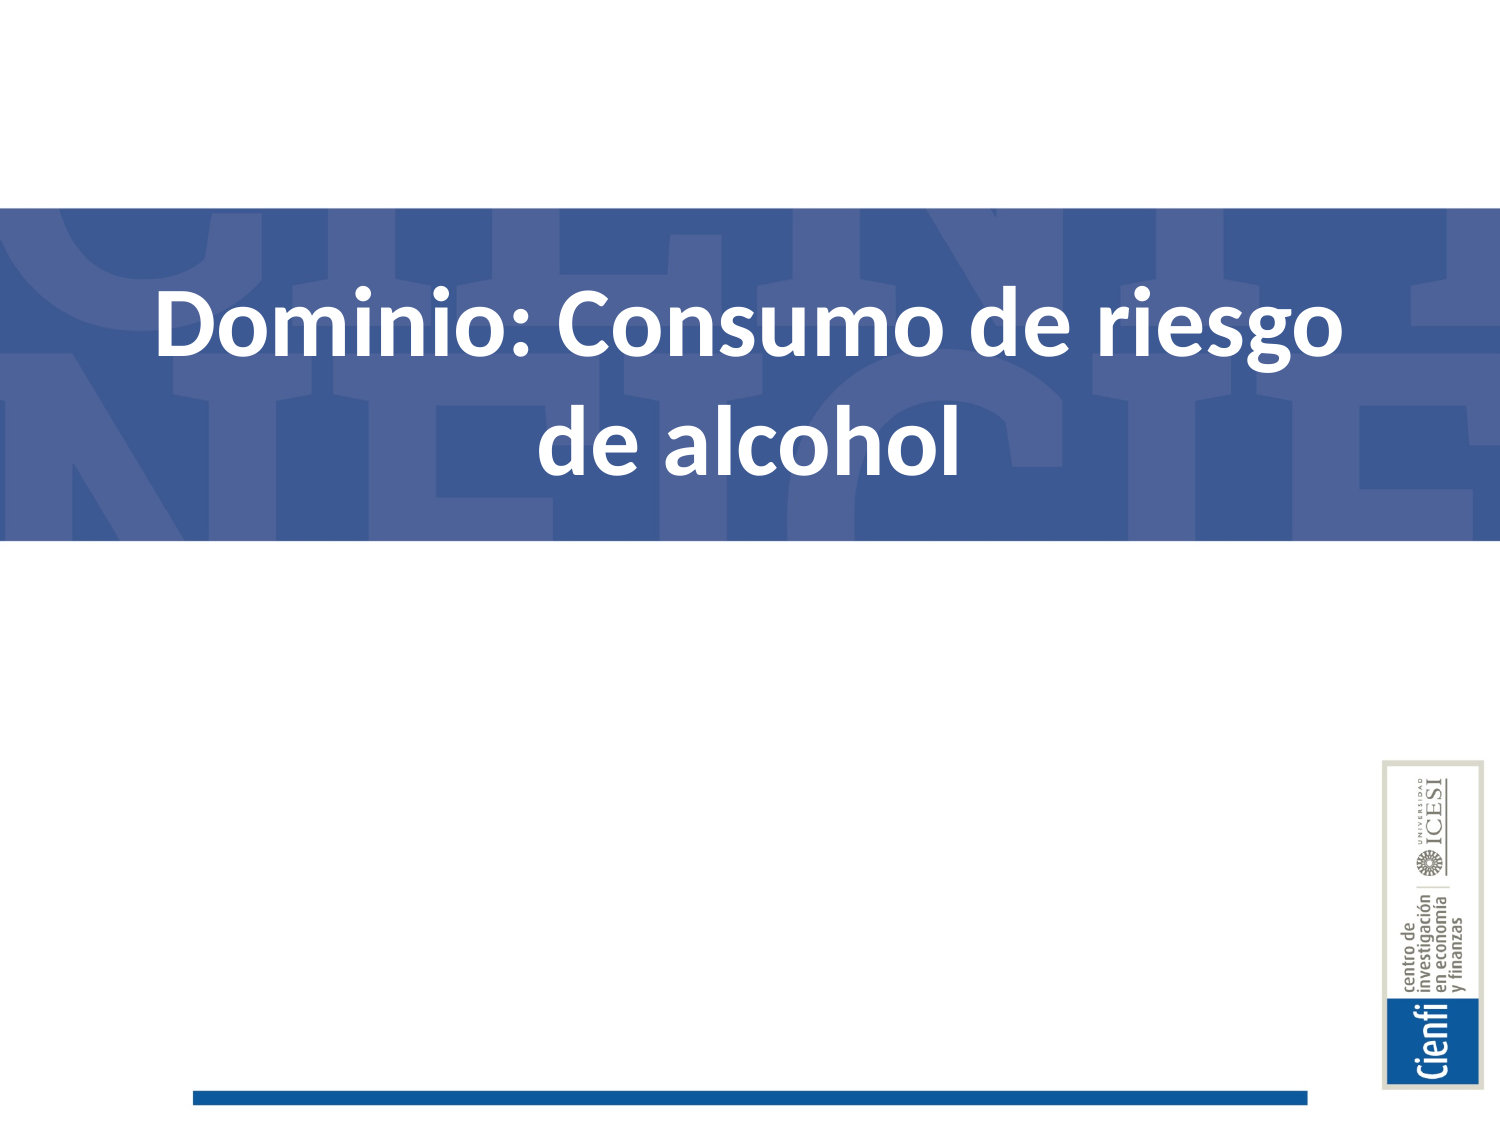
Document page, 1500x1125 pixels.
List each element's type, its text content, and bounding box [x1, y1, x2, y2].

picture [0, 0, 1500, 1125]
title Dominio: Consumo de riesgo de alcohol [76, 224, 1424, 528]
